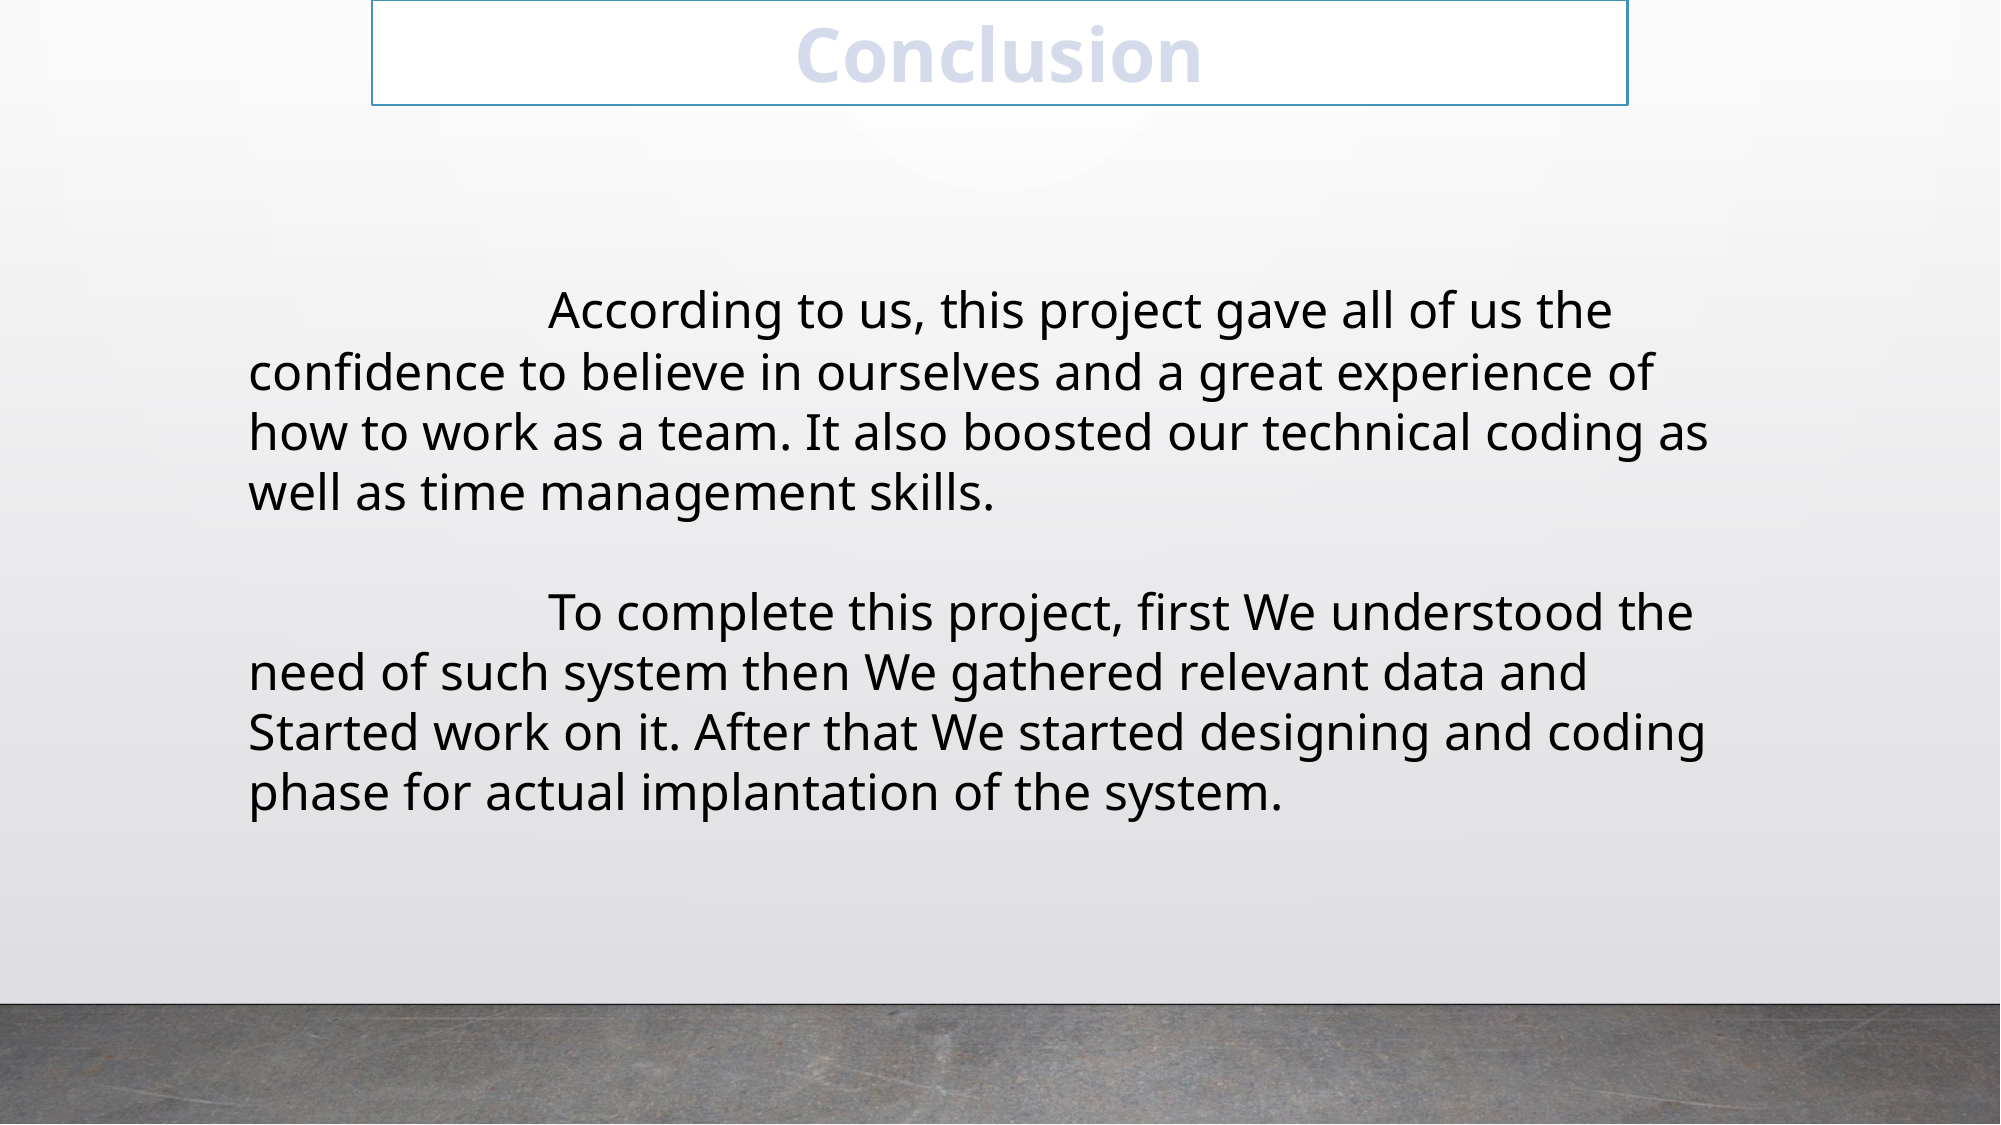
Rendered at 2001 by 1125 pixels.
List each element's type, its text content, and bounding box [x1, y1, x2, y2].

text_box Conclusion [371, 0, 1629, 106]
text_box According to us, this project gave all of us the confidence to believe in ourselves and a great experience of how to work as a team. It also boosted our technical coding as well as time management skills. To complete this project, first We understood the need of such system then We gathered relevant data and Started work on it. After that We started designing and coding phase for actual implantation of the system. [234, 262, 1736, 943]
picture [0, 1004, 2000, 1124]
